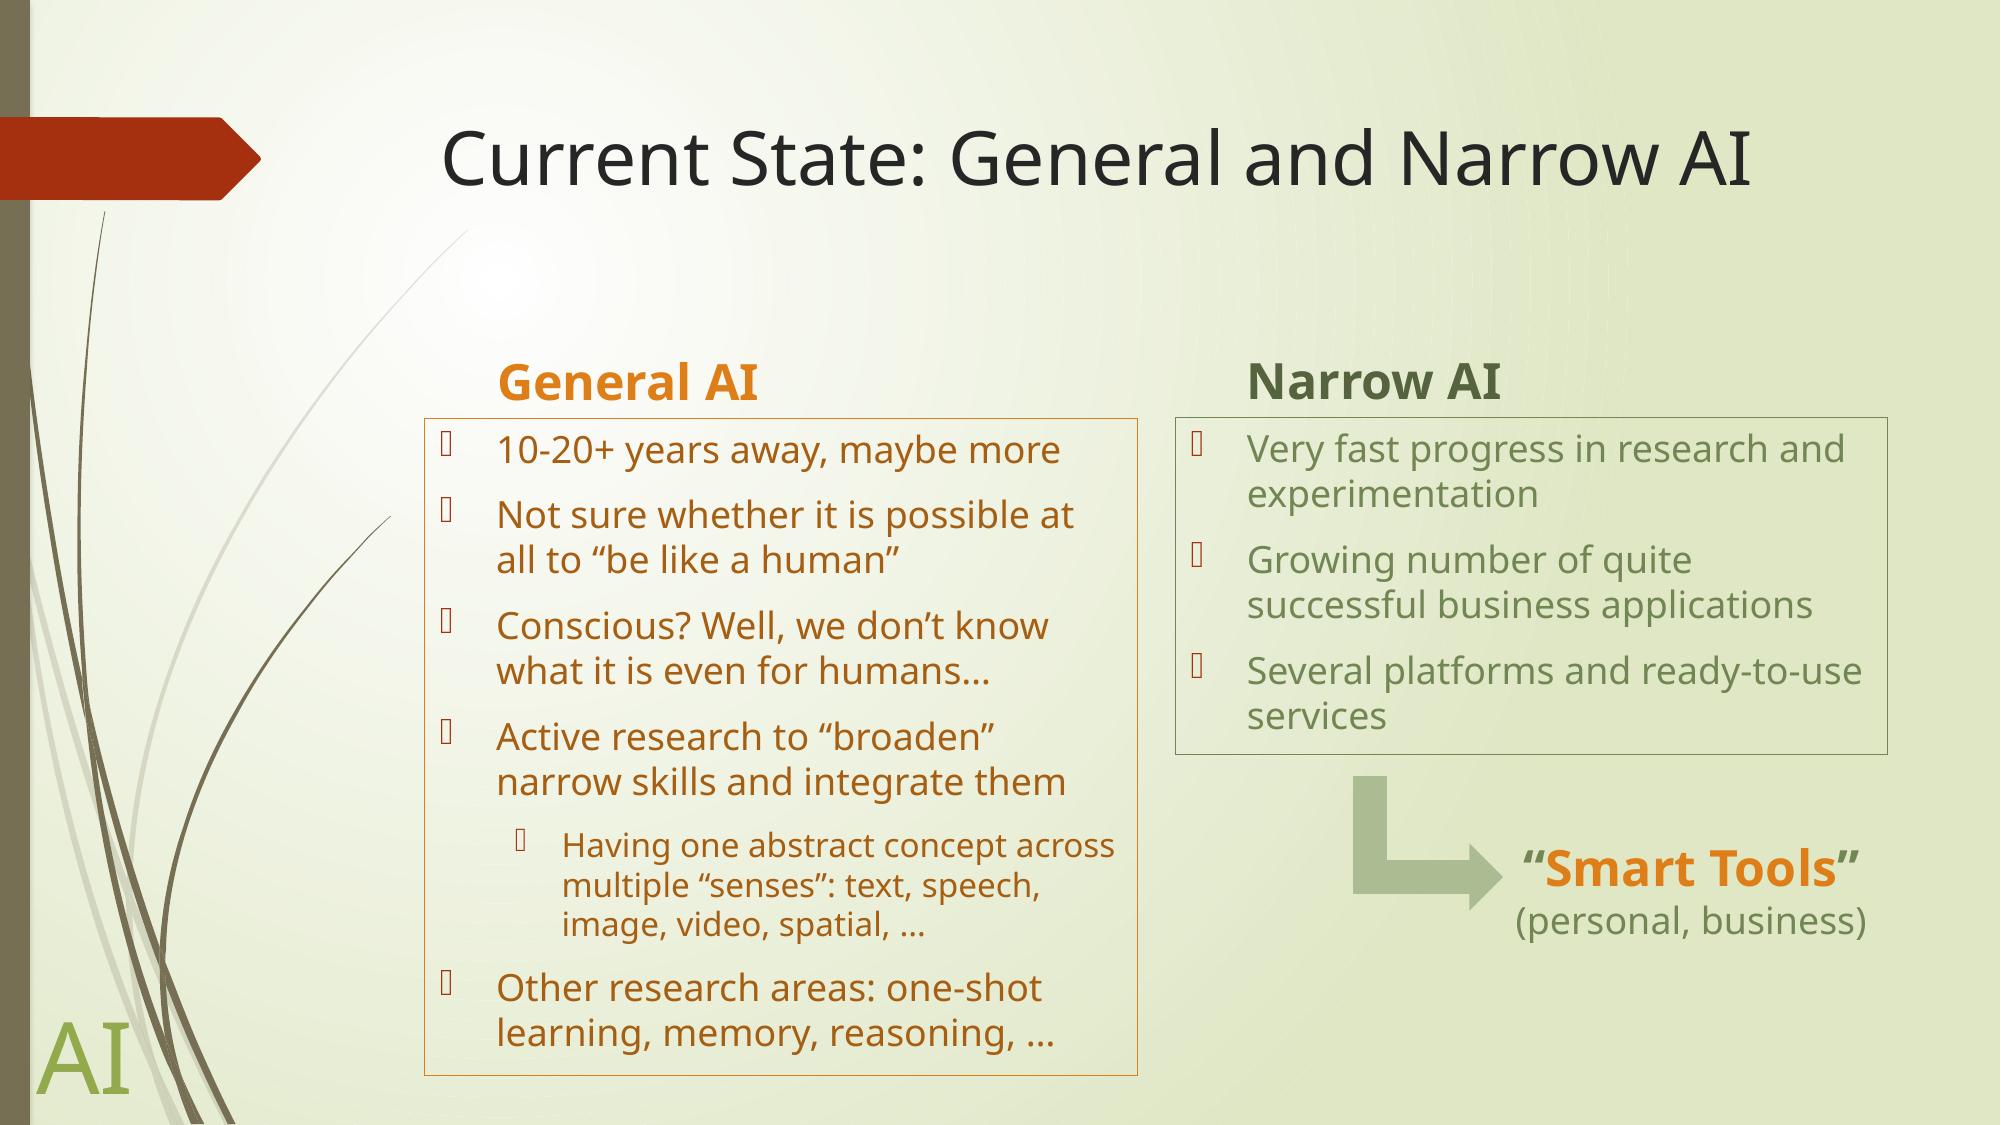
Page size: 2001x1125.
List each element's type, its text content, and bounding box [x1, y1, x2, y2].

title Current State: General and Narrow AI [425, 102, 1888, 313]
text_box “Smart Tools” (personal, business) [1492, 829, 1891, 950]
list Narrow AI [1231, 323, 1888, 417]
list 10-20+ years away, maybe more Not sure whether it is possible at all to “be like a human” Conscious? Well, we don’t know what it is even for humans… Active research to “broaden” narrow skills and integrate them Having one abstract concept across multiple “senses”: text, speech, image, video, spatial, … Other research areas: one-shot learning, memory, reasoning, … [424, 418, 1138, 1076]
text_box [1351, 774, 1492, 912]
list General AI [482, 323, 1138, 418]
list Very fast progress in research and experimentation Growing number of quite successful business applications Several platforms and ready-to-use services [1175, 417, 1888, 755]
